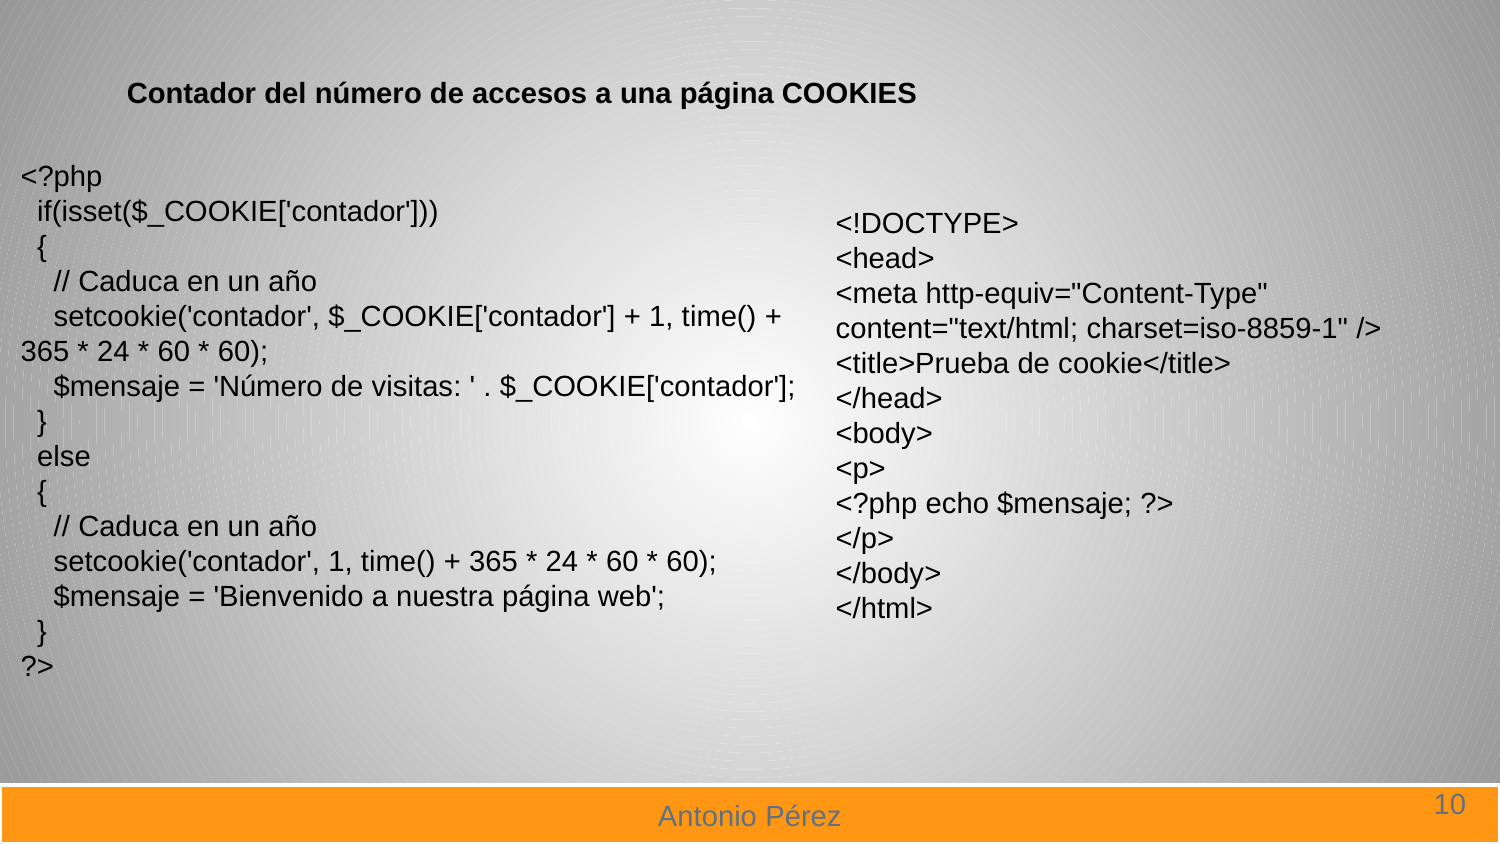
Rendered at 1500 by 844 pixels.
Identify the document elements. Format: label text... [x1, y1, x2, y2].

text_box Contador del número de accesos a una página COOKIES [112, 67, 1022, 118]
text_box <!DOCTYPE> <head> <meta http-equiv="Content-Type" content="text/html; charset=iso-8859-1" /> <title>Prueba de cookie</title> </head> <body> <p> <?php echo $mensaje; ?> </p> </body> </html> [820, 197, 1495, 632]
slide_number 10 [1391, 770, 1482, 822]
text_box <?php if(isset($_COOKIE['contador'])) { // Caduca en un año setcookie('contador', $_COOKIE['contador'] + 1, time() + 365 * 24 * 60 * 60); $mensaje = 'Número de visitas: ' . $_COOKIE['contador']; } else { // Caduca en un año setcookie('contador', 1, time() + 365 * 24 * 60 * 60); $mensaje = 'Bienvenido a nuestra página web'; } ?> [5, 150, 833, 725]
